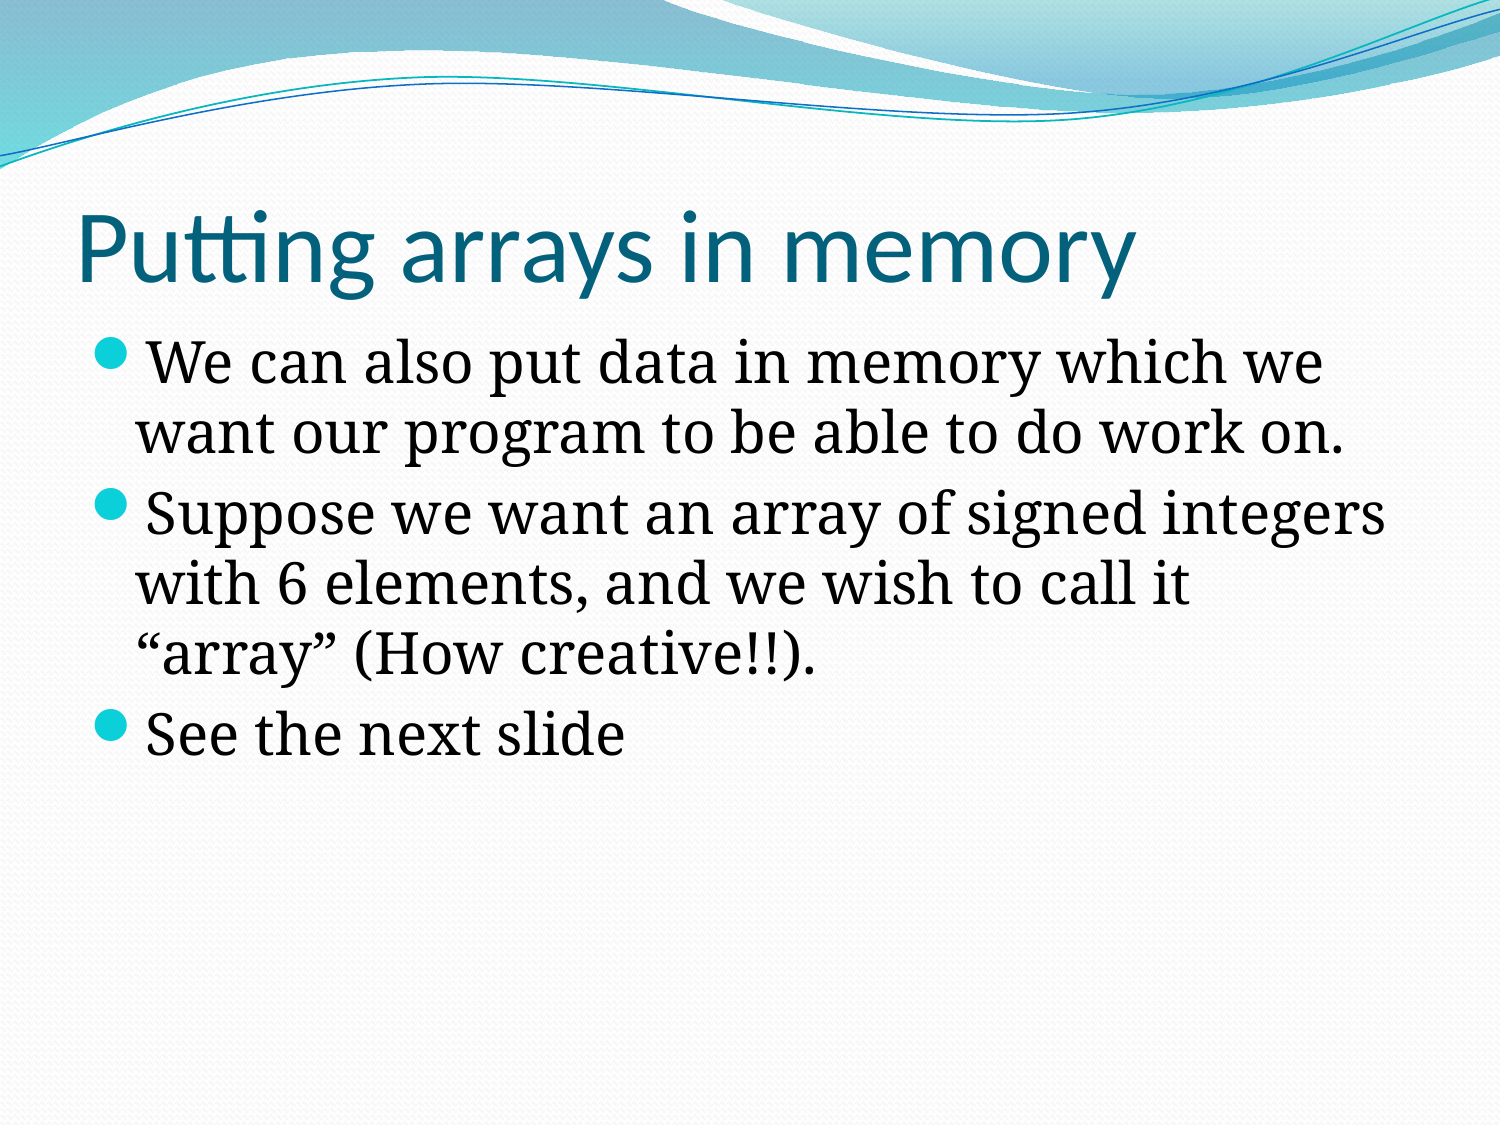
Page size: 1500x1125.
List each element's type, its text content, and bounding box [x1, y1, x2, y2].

title Putting arrays in memory [75, 115, 1425, 303]
list We can also put data in memory which we want our program to be able to do work on. Suppose we want an array of signed integers with 6 elements, and we wish to call it “array” (How creative!!). See the next slide [75, 317, 1425, 1038]
